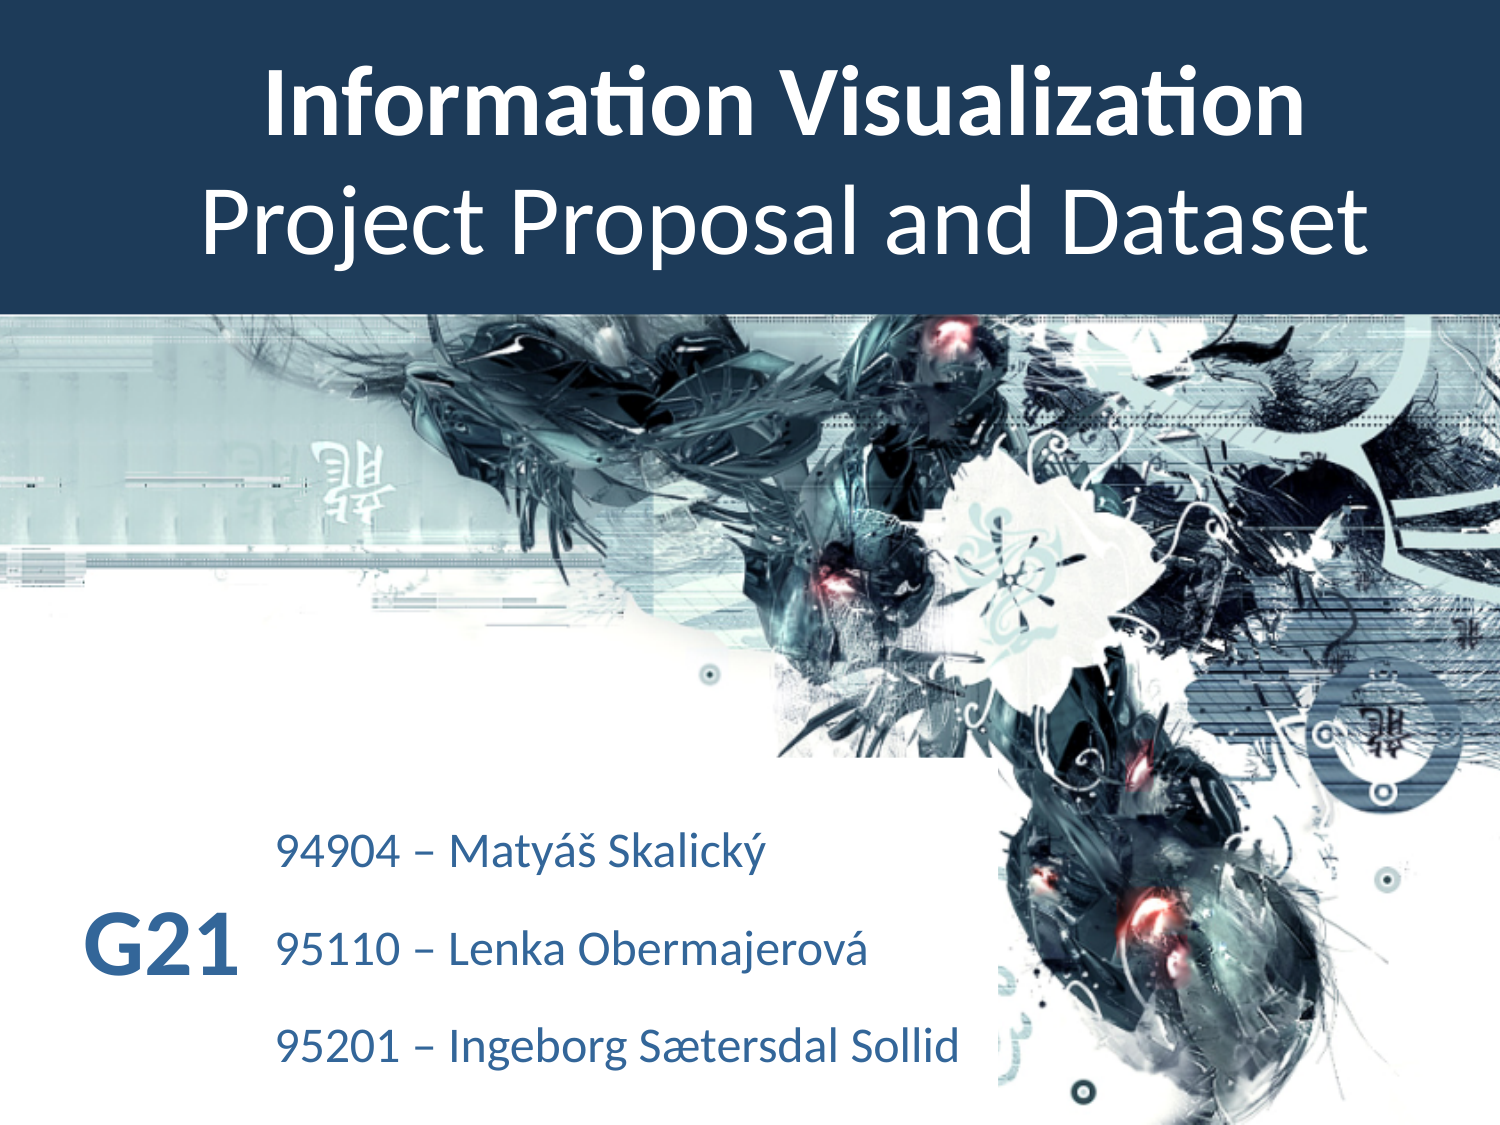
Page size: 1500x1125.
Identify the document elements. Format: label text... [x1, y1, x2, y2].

text_box 94904 – Matyáš Skalický 95110 – Lenka Obermajerová 95201 – Ingeborg Sætersdal Sollid [259, 757, 999, 1125]
list G21 [0, 750, 325, 1125]
picture [0, 315, 1500, 1125]
title Information Visualization Project Proposal and Dataset [0, 0, 1500, 315]
